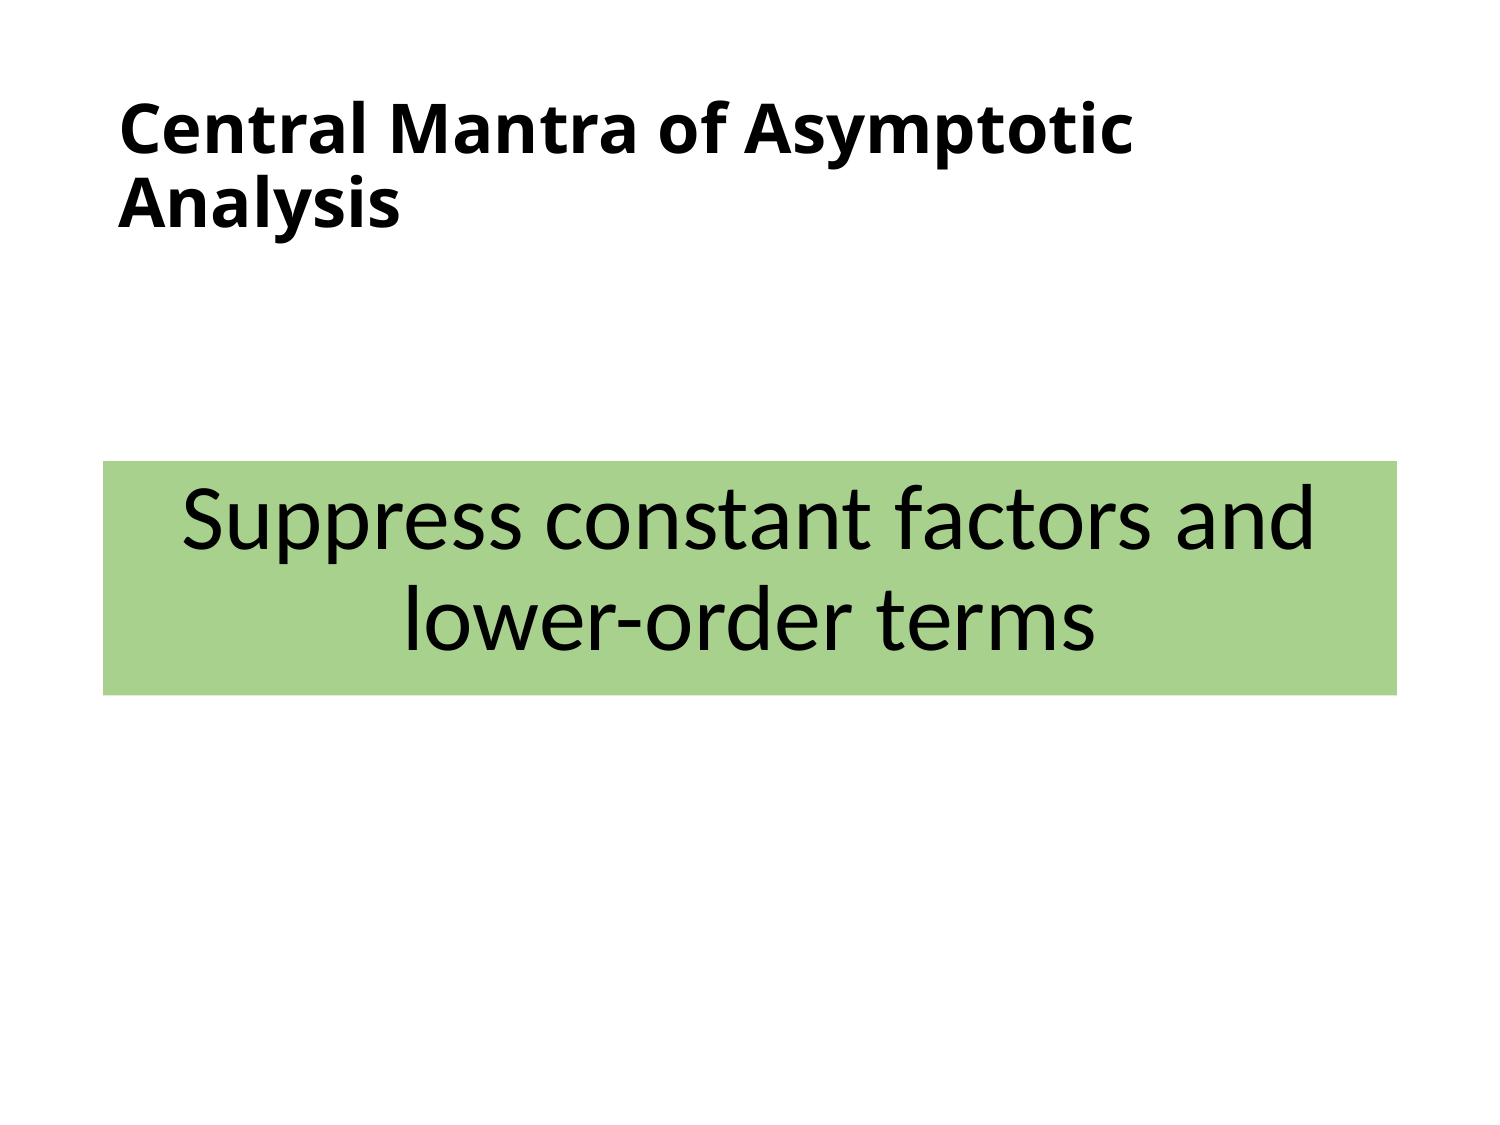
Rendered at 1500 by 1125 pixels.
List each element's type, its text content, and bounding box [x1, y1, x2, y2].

title Central Mantra of Asymptotic Analysis [103, 59, 1397, 278]
list Suppress constant factors and lower-order terms [103, 461, 1397, 696]
